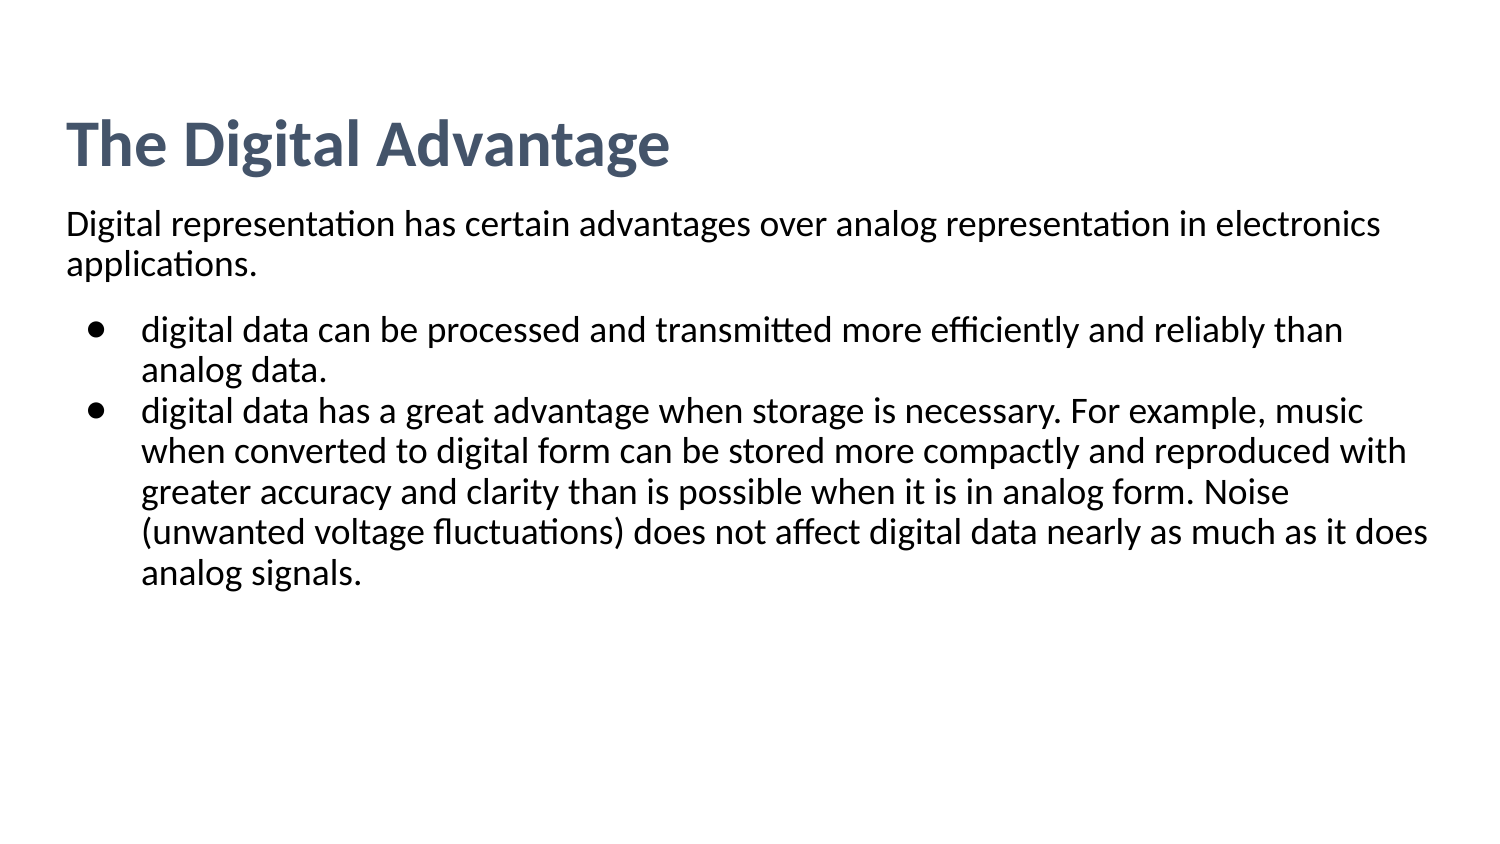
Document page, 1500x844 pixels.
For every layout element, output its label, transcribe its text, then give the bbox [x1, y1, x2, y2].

title The Digital Advantage [51, 72, 1449, 167]
list Digital representation has certain advantages over analog representation in electronics applications. digital data can be processed and transmitted more efficiently and reliably than analog data. digital data has a great advantage when storage is necessary. For example, music when converted to digital form can be stored more compactly and reproduced with greater accuracy and clarity than is possible when it is in analog form. Noise (unwanted voltage fluctuations) does not affect digital data nearly as much as it does analog signals. [51, 189, 1449, 750]
